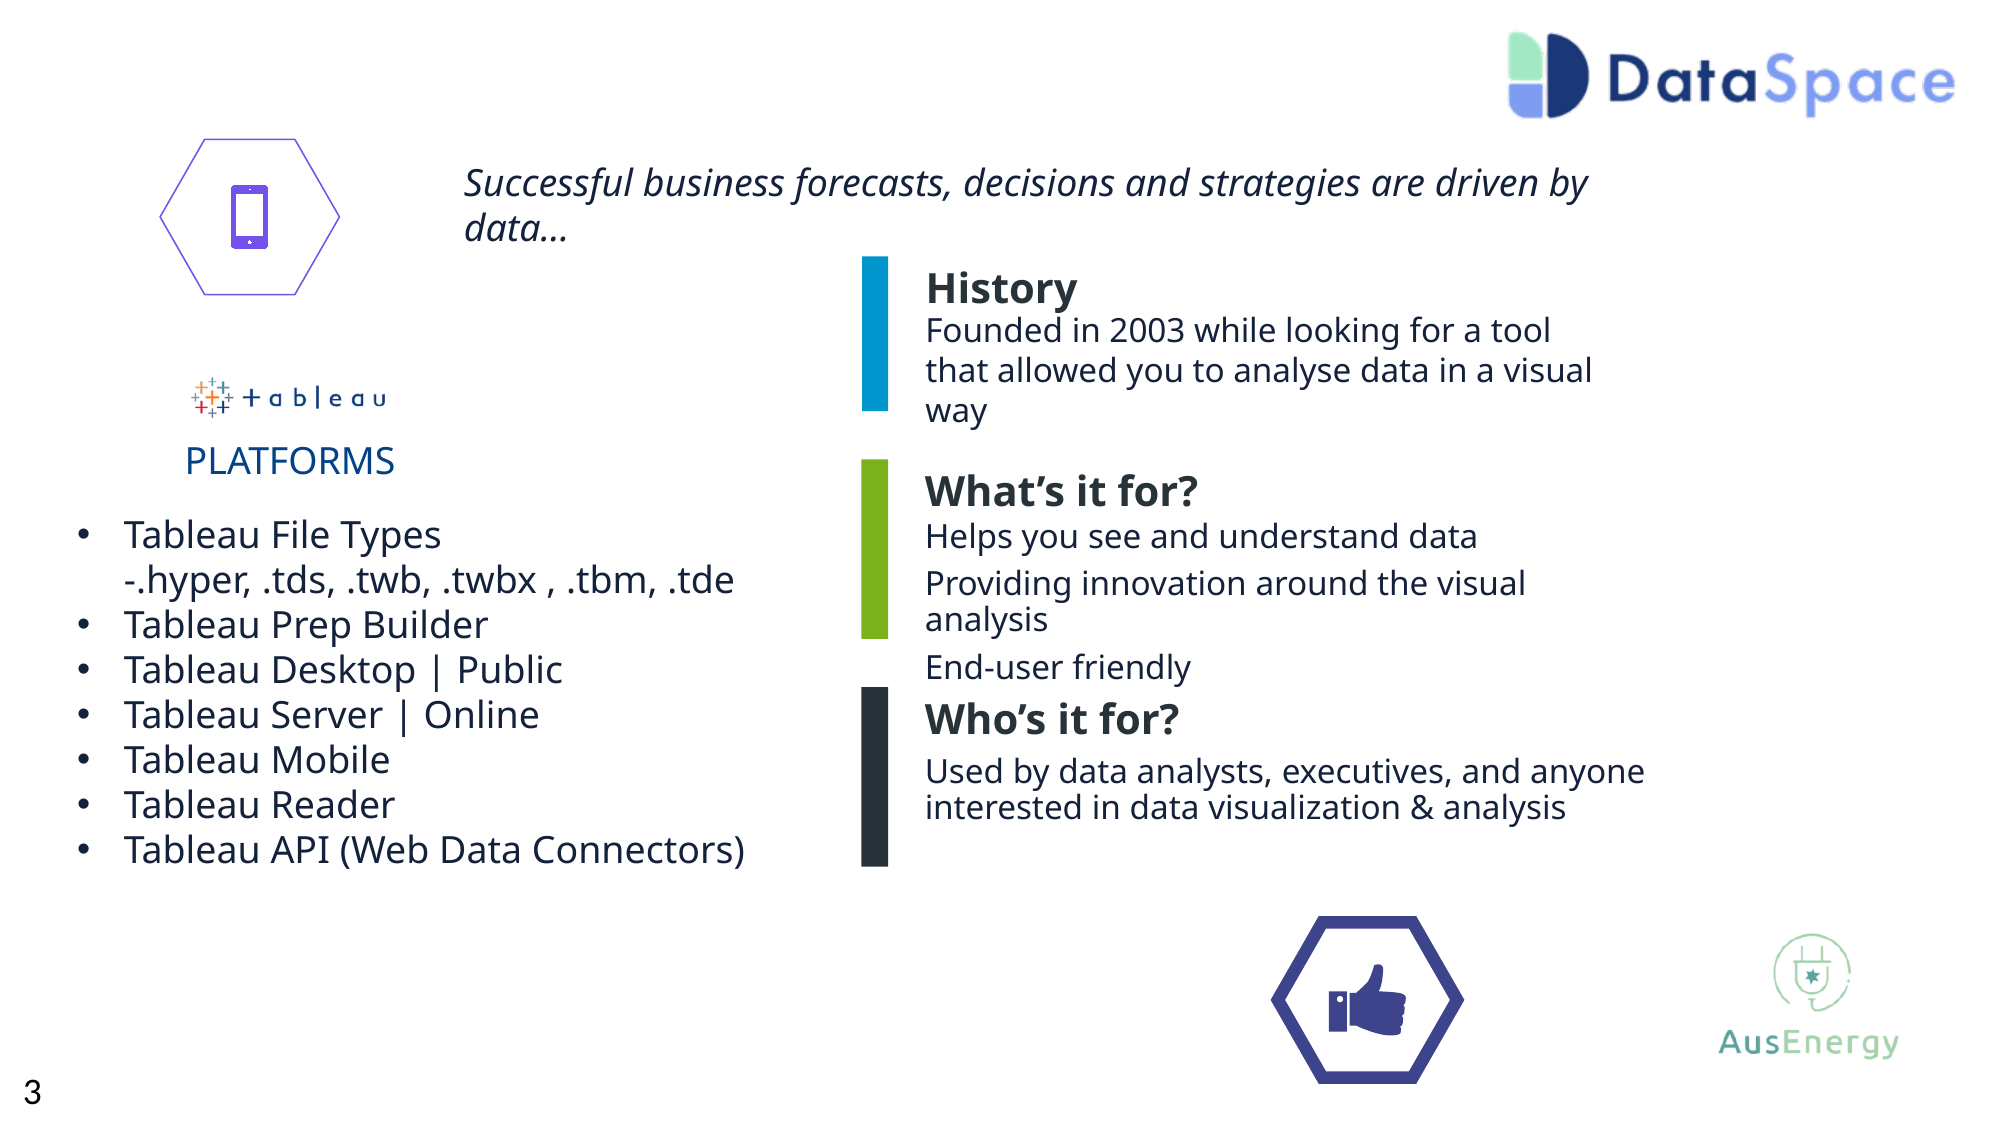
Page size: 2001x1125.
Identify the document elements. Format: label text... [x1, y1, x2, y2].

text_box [861, 687, 1659, 867]
text_box PLATFORMS [169, 429, 483, 489]
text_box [861, 459, 1659, 687]
picture [190, 343, 386, 452]
picture [1474, 11, 1991, 138]
text_box 3 [2, 1046, 123, 1125]
text_box Tableau File Types -.hyper, .tds, .twb, .twbx , .tbm, .tde Tableau Prep Builder Tableau Desktop | Public Tableau Server | Online Tableau Mobile Tableau Reader Tableau API (Web Data Connectors) [62, 503, 836, 924]
text_box Successful business forecasts, decisions and strategies are driven by data… [449, 151, 1702, 257]
picture [1658, 893, 1938, 1110]
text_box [862, 256, 1616, 415]
